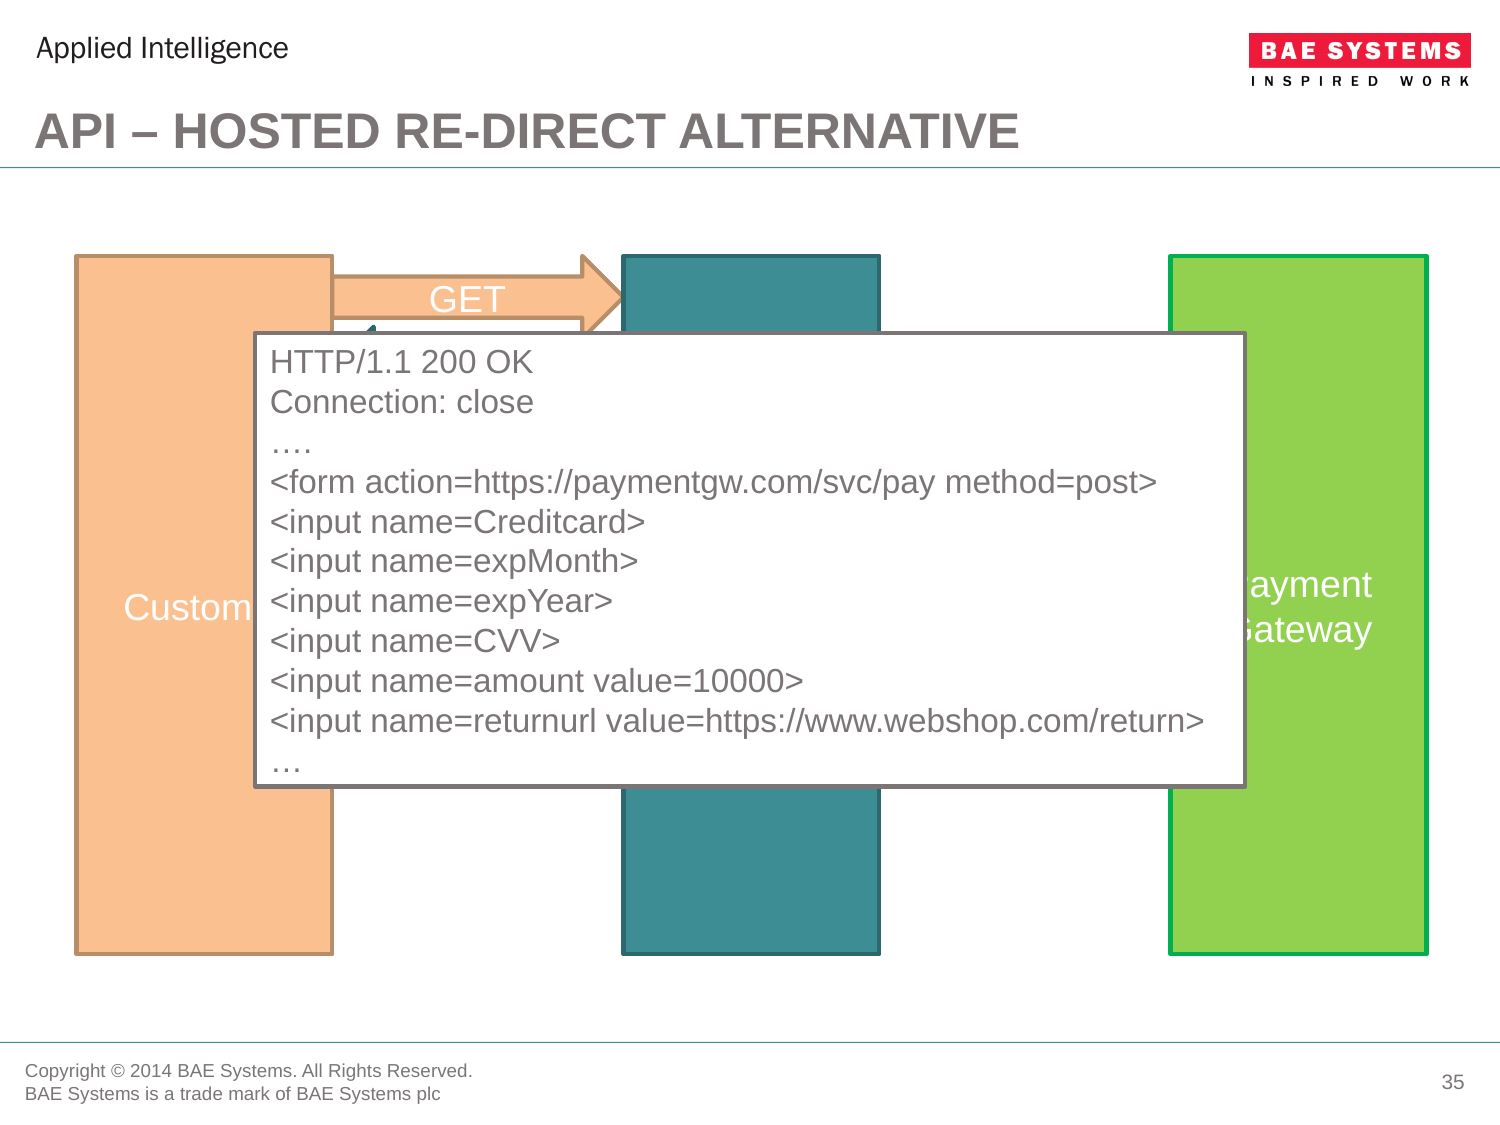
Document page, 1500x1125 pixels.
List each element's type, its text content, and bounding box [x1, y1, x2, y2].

picture [1249, 33, 1471, 86]
text_box Merchant [621, 789, 881, 956]
title API – Hosted re-Direct alternative [19, 79, 1428, 167]
text_box HTTP/1.1 200 OK Connection: close …. <form action=https://paymentgw.com/svc/pay method=post> <input name=Creditcard> <input name=expMonth> <input name=expYear> <input name=CVV> <input name=amount value=10000> <input name=returnurl value=https://www.webshop.com/return> … [253, 331, 1247, 789]
text_box Customer [74, 254, 334, 956]
text_box Merchant [621, 254, 881, 331]
text_box Payment Gateway [1168, 254, 1429, 956]
text_box GET [334, 253, 621, 331]
text_box 302 [366, 324, 376, 331]
